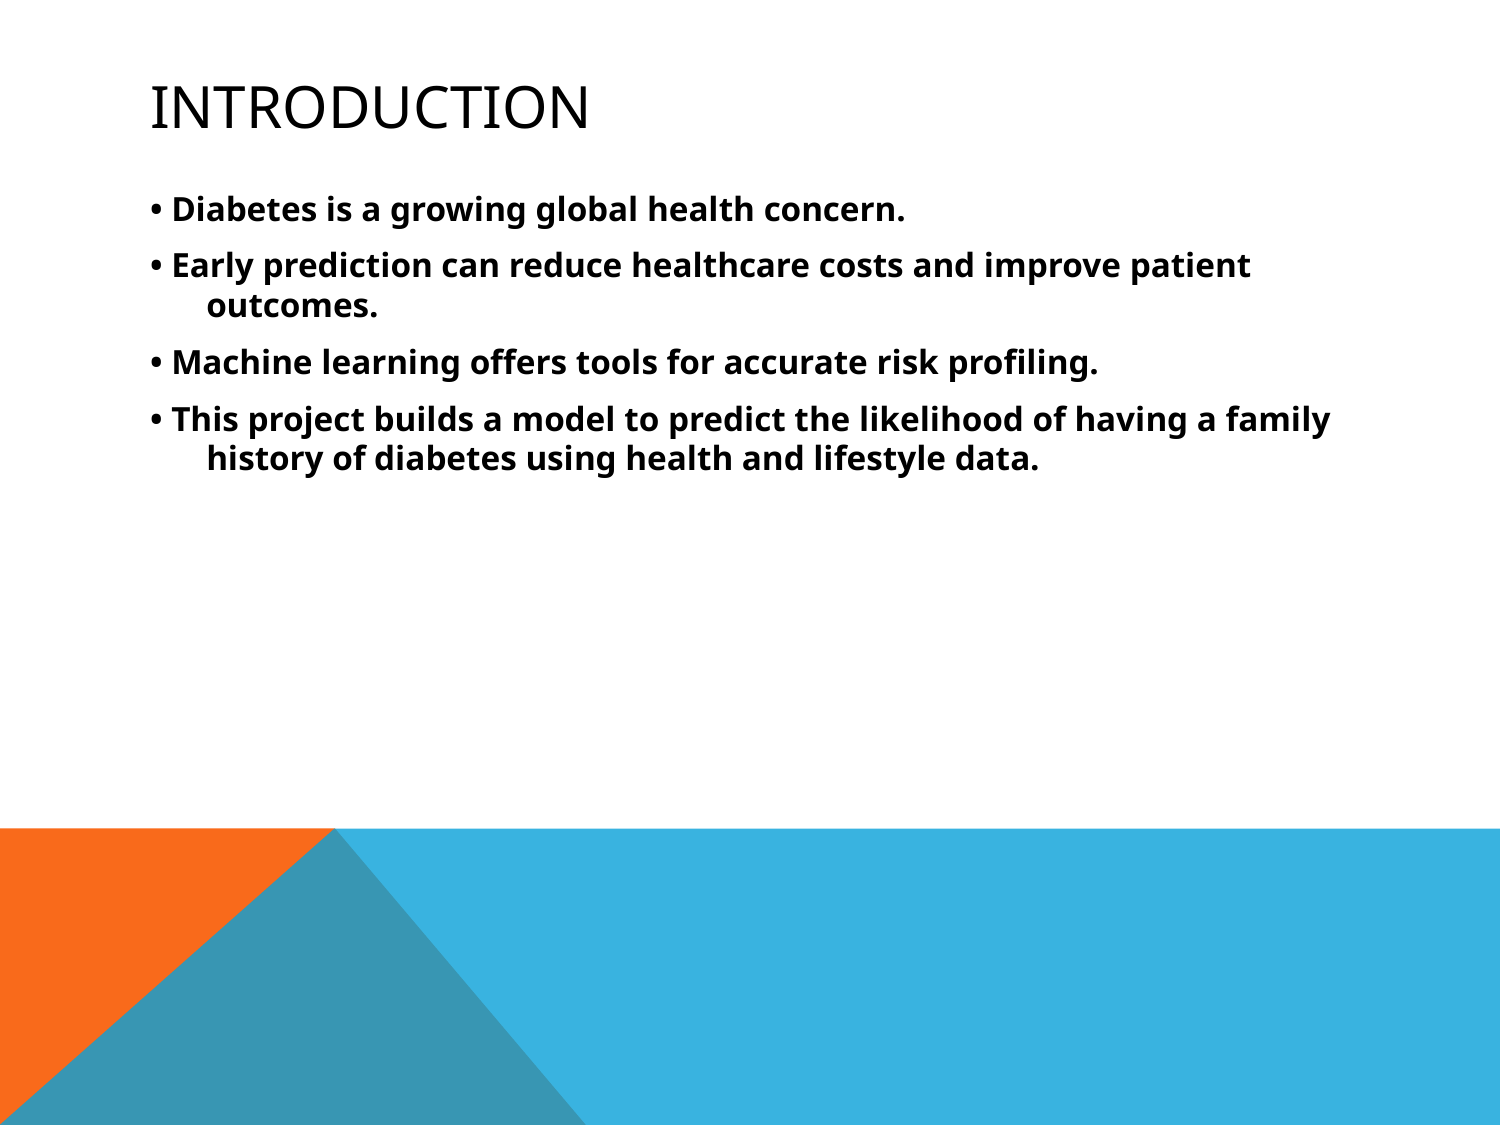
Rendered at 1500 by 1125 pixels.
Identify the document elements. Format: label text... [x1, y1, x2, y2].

title Introduction [135, 60, 1369, 150]
list • Diabetes is a growing global health concern. • Early prediction can reduce healthcare costs and improve patient outcomes. • Machine learning offers tools for accurate risk profiling. • This project builds a model to predict the likelihood of having a family history of diabetes using health and lifestyle data. [135, 180, 1369, 768]
